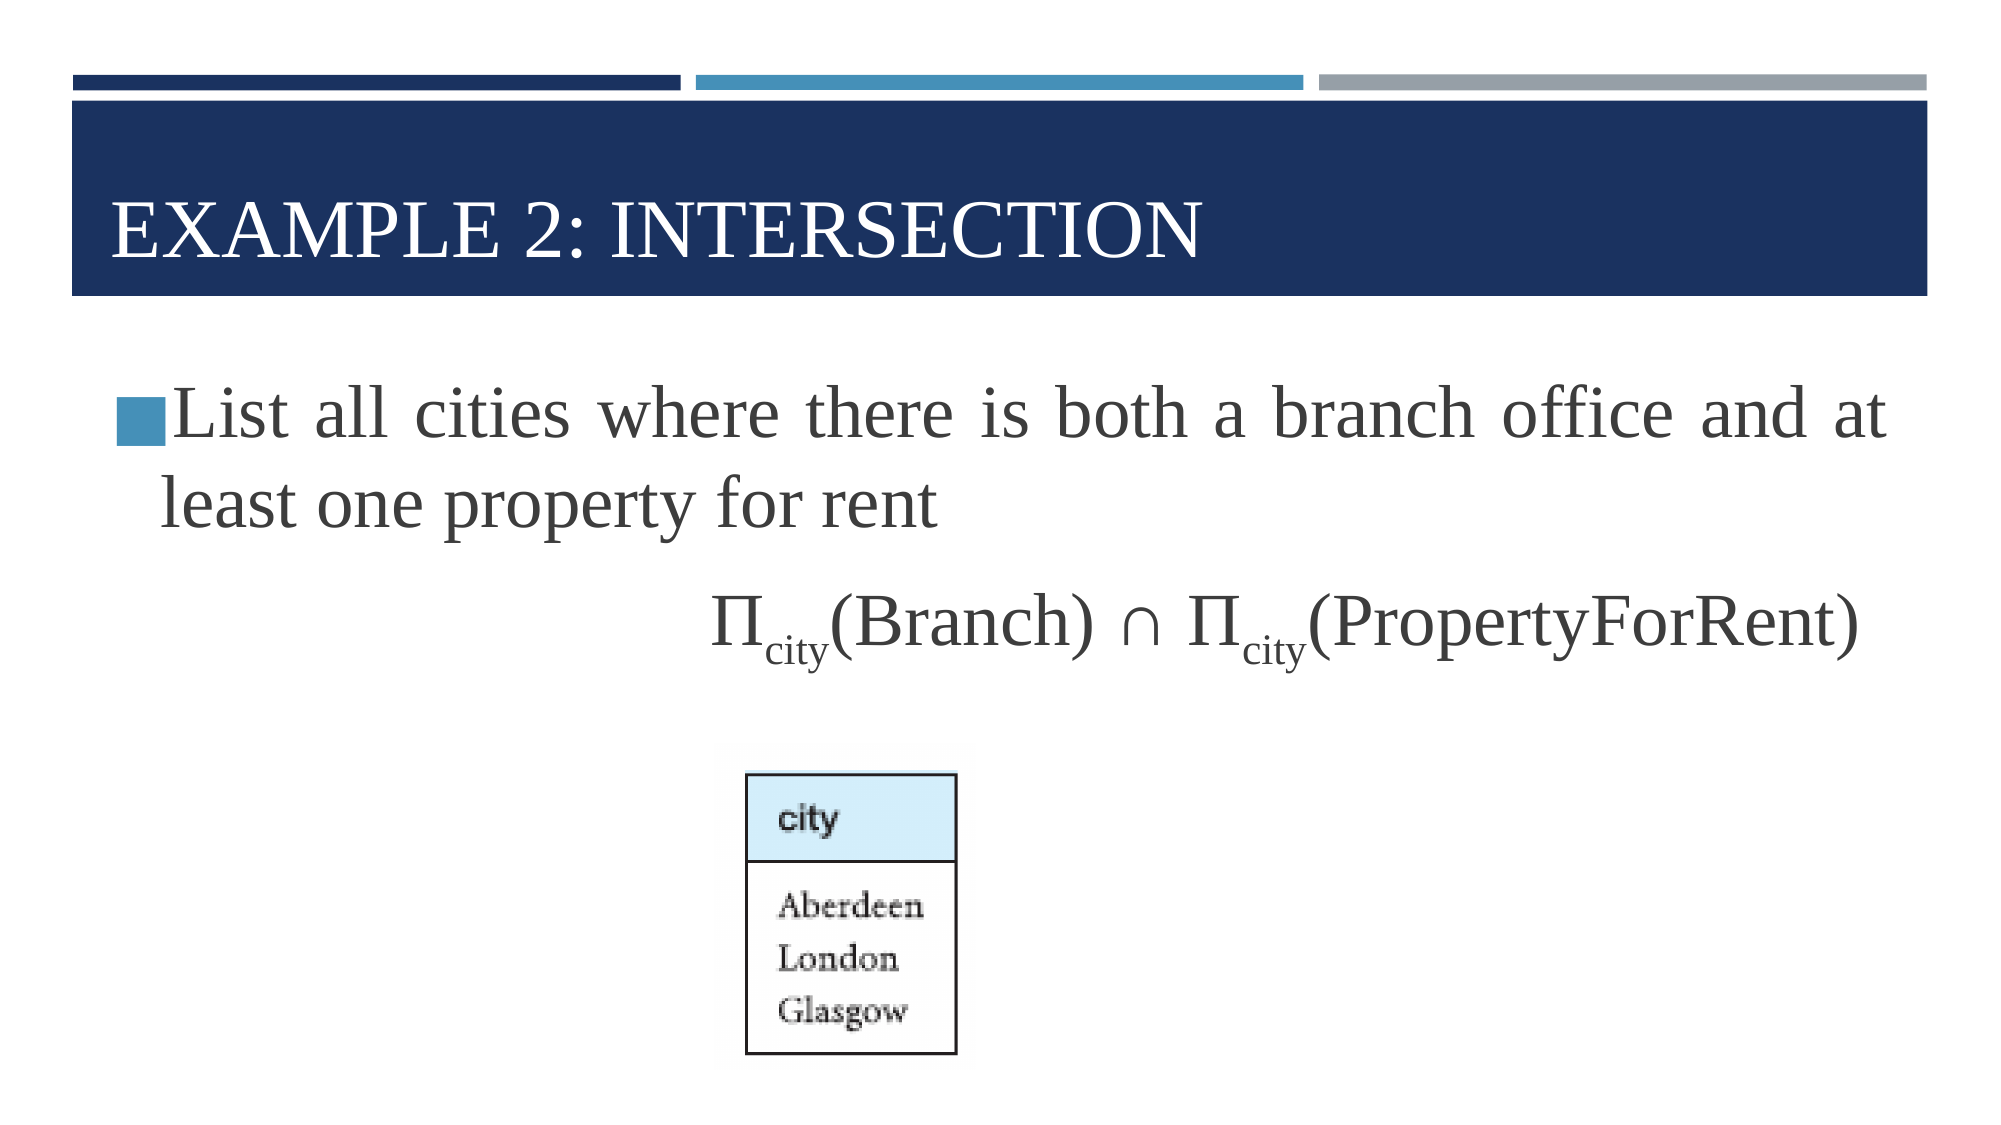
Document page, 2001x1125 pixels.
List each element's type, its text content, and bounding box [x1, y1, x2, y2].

picture [714, 743, 976, 1070]
title EXAMPLE 2: INTERSECTION [95, 115, 1905, 282]
list List all cities where there is both a branch office and at least one property for rent Πcity(Branch) ∩ Πcity(PropertyForRent) [95, 341, 1905, 1085]
